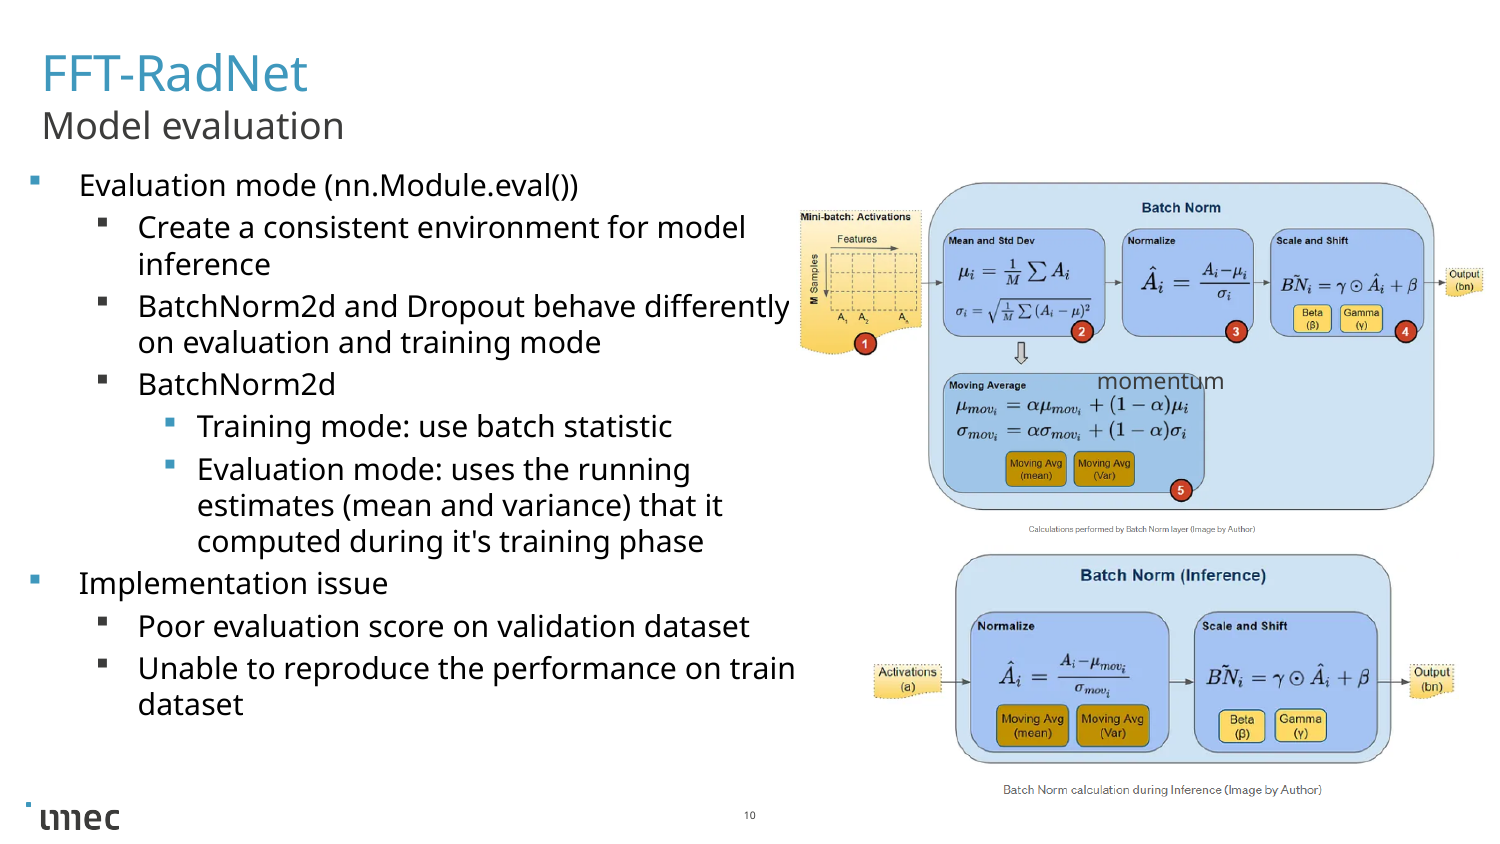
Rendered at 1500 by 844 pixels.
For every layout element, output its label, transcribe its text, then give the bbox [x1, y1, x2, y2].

list Model evaluation [26, 94, 1463, 156]
title FFT-RadNet [26, 33, 1463, 94]
picture [26, 802, 119, 830]
slide_number 10 [679, 802, 821, 831]
list Evaluation mode (nn.Module.eval()) Create a consistent environment for model inference BatchNorm2d and Dropout behave differently on evaluation and training mode BatchNorm2d Training mode: use batch statistic Evaluation mode: uses the running estimates (mean and variance) that it computed during it's training phase Implementation issue Poor evaluation score on validation dataset Unable to reproduce the performance on train dataset [13, 152, 821, 736]
picture [789, 179, 1488, 812]
